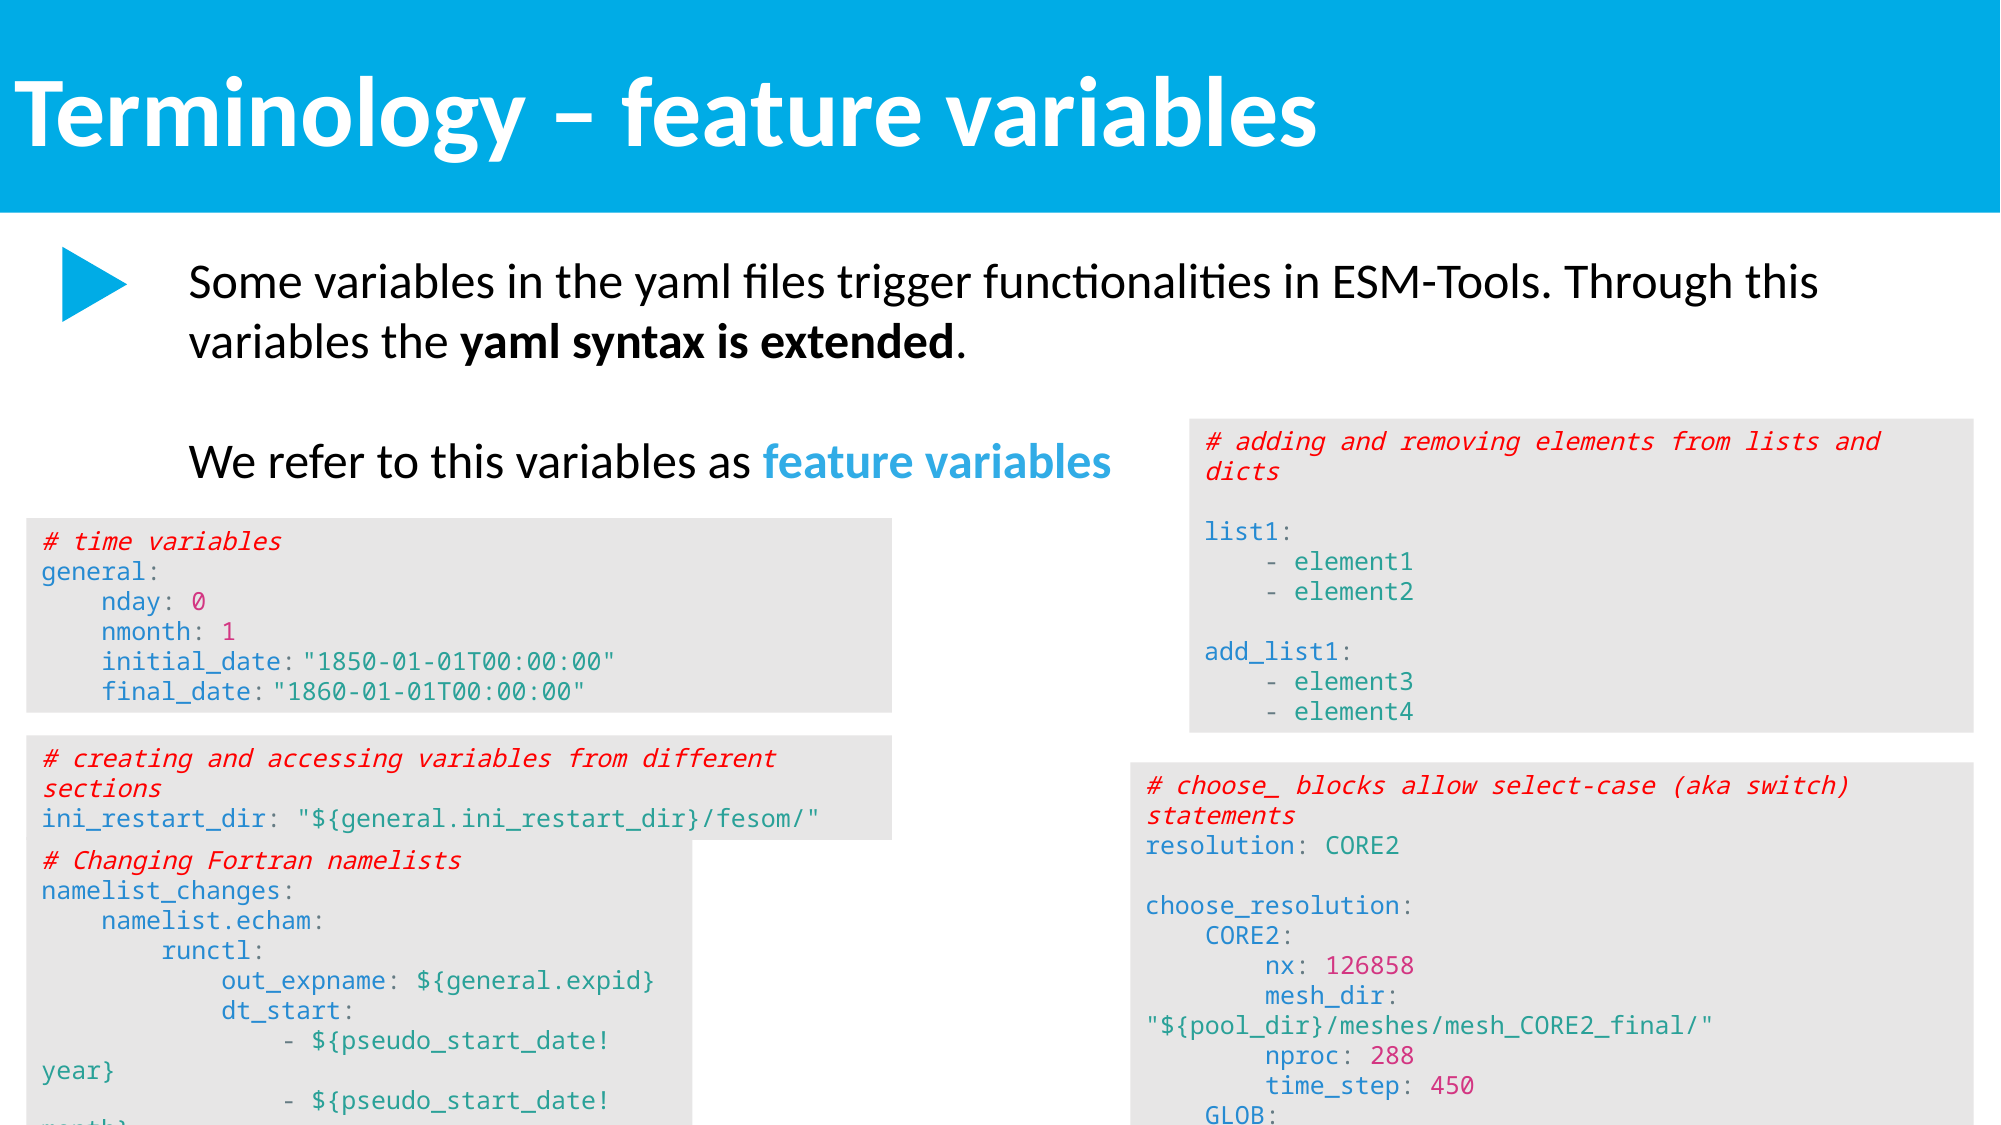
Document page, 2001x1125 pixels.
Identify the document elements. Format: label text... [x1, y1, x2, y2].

text_box [61, 244, 130, 324]
text_box # adding and removing elements from lists and dicts list1: - element1 - element2 add_list1: - element3 - element4 [1189, 418, 1974, 733]
text_box # creating and accessing variables from different sections ini_restart_dir: "${general.ini_restart_dir}/fesom/" [26, 735, 892, 840]
text_box # choose_ blocks allow select-case (aka switch) statements resolution: CORE2 choose_resolution: CORE2: nx: 126858 mesh_dir: "${pool_dir}/meshes/mesh_CORE2_final/" nproc: 288 time_step: 450 GLOB: nx: 830305 [1130, 762, 1974, 1125]
text_box Some variables in the yaml files trigger functionalities in ESM-Tools. Through this variables the yaml syntax is extended. We refer to this variables as feature variables [174, 240, 1982, 676]
text_box Terminology – feature variables [0, 0, 2000, 214]
text_box # Changing Fortran namelists namelist_changes: namelist.echam: runctl: out_expname: ${general.expid} dt_start: - ${pseudo_start_date!year} - ${pseudo_start_date!month} [26, 837, 693, 1125]
text_box # time variables general: nday: 0 nmonth: 1 initial_date: "1850-01-01T00:00:00" final_date: "1860-01-01T00:00:00" [26, 518, 892, 713]
